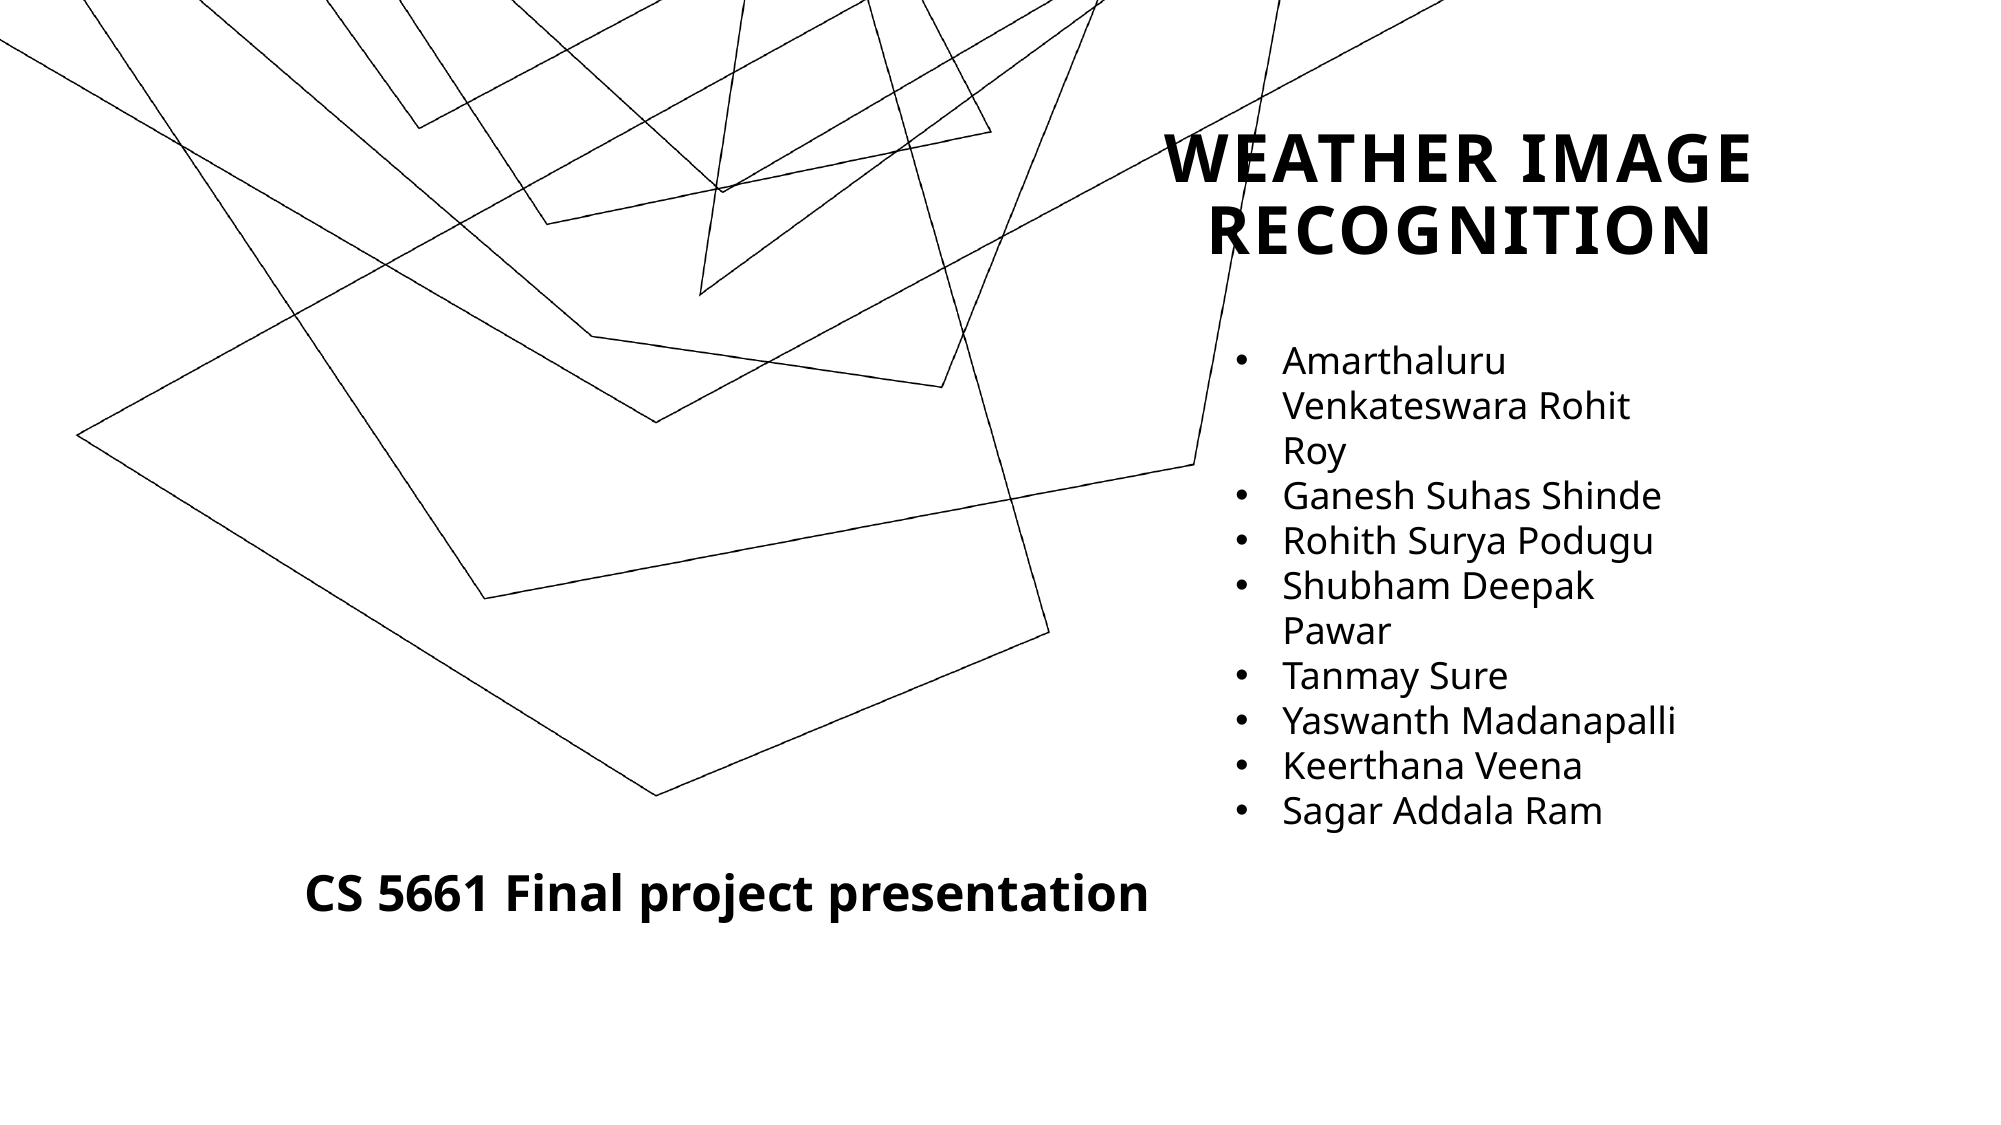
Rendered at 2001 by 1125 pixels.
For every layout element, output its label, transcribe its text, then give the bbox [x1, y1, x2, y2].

text_box Amarthaluru Venkateswara Rohit Roy Ganesh Suhas Shinde Rohith Surya Podugu Shubham Deepak Pawar Tanmay Sure Yaswanth Madanapalli Keerthana Veena Sagar Addala Ram [1220, 329, 1701, 885]
subtitle CS 5661 Final project presentation [289, 860, 1166, 969]
title Weather image recognition [1011, 92, 1910, 277]
picture [0, 0, 1557, 830]
